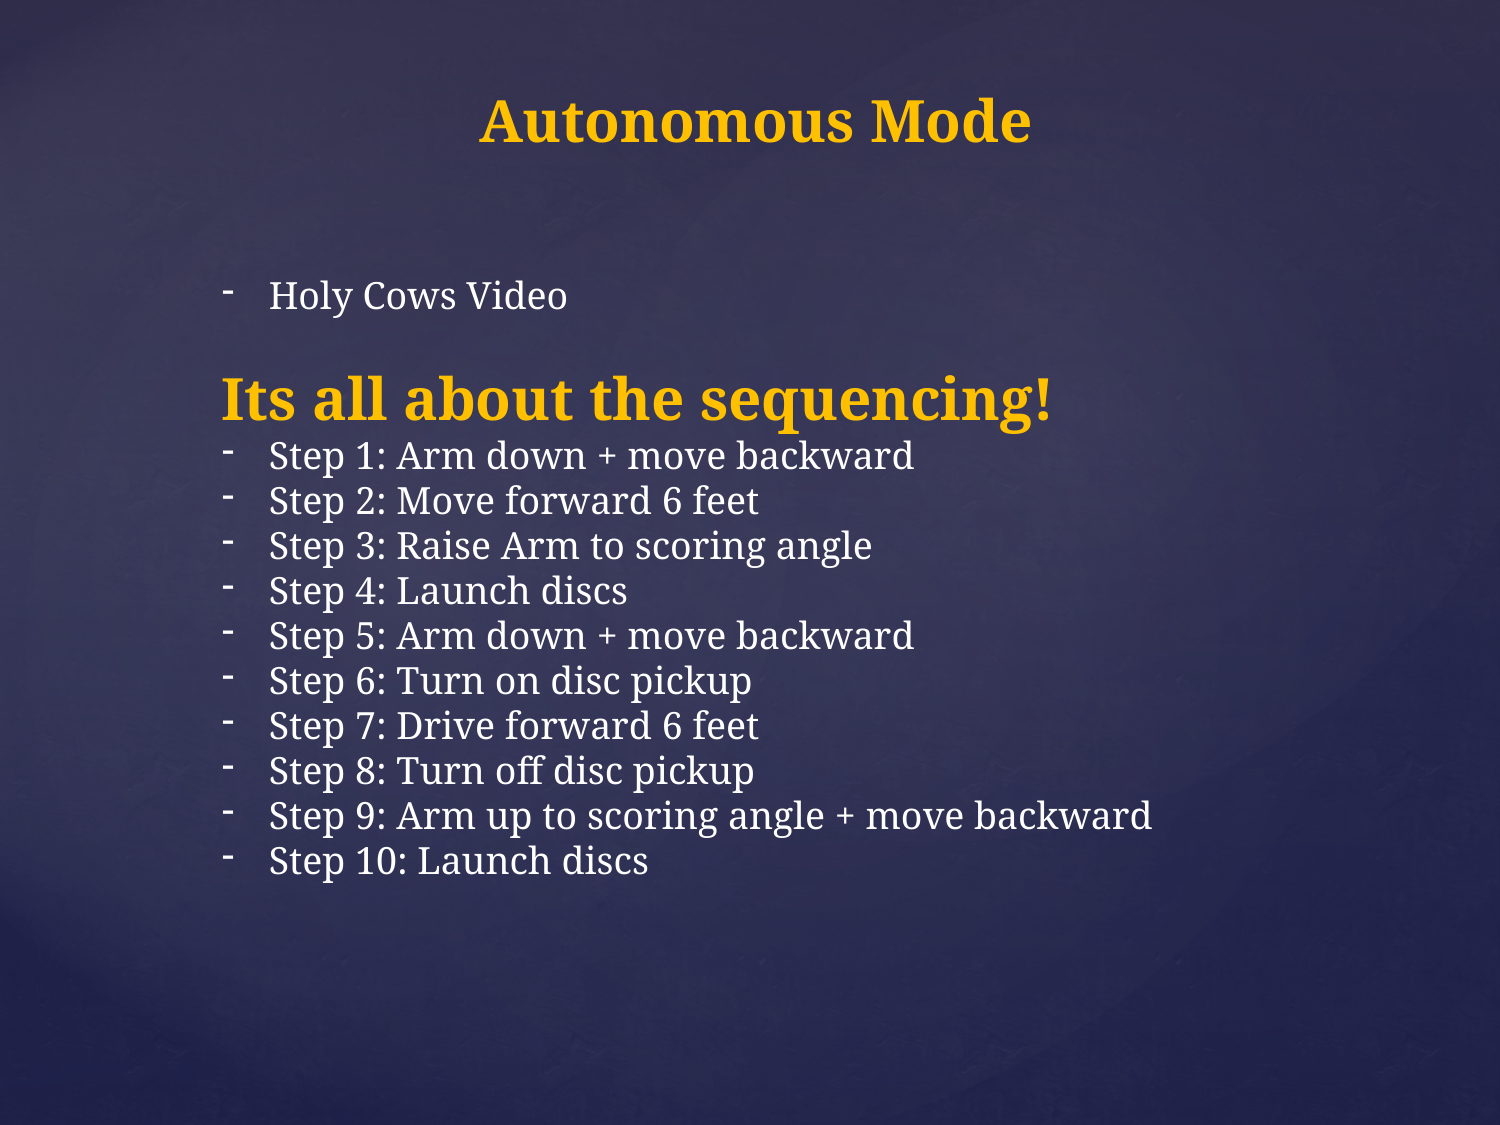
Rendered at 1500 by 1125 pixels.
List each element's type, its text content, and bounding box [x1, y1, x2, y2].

text_box Autonomous Mode [62, 74, 1450, 163]
text_box Holy Cows Video Its all about the sequencing! Step 1: Arm down + move backward Step 2: Move forward 6 feet Step 3: Raise Arm to scoring angle Step 4: Launch discs Step 5: Arm down + move backward Step 6: Turn on disc pickup Step 7: Drive forward 6 feet Step 8: Turn off disc pickup Step 9: Arm up to scoring angle + move backward Step 10: Launch discs [207, 264, 1220, 980]
